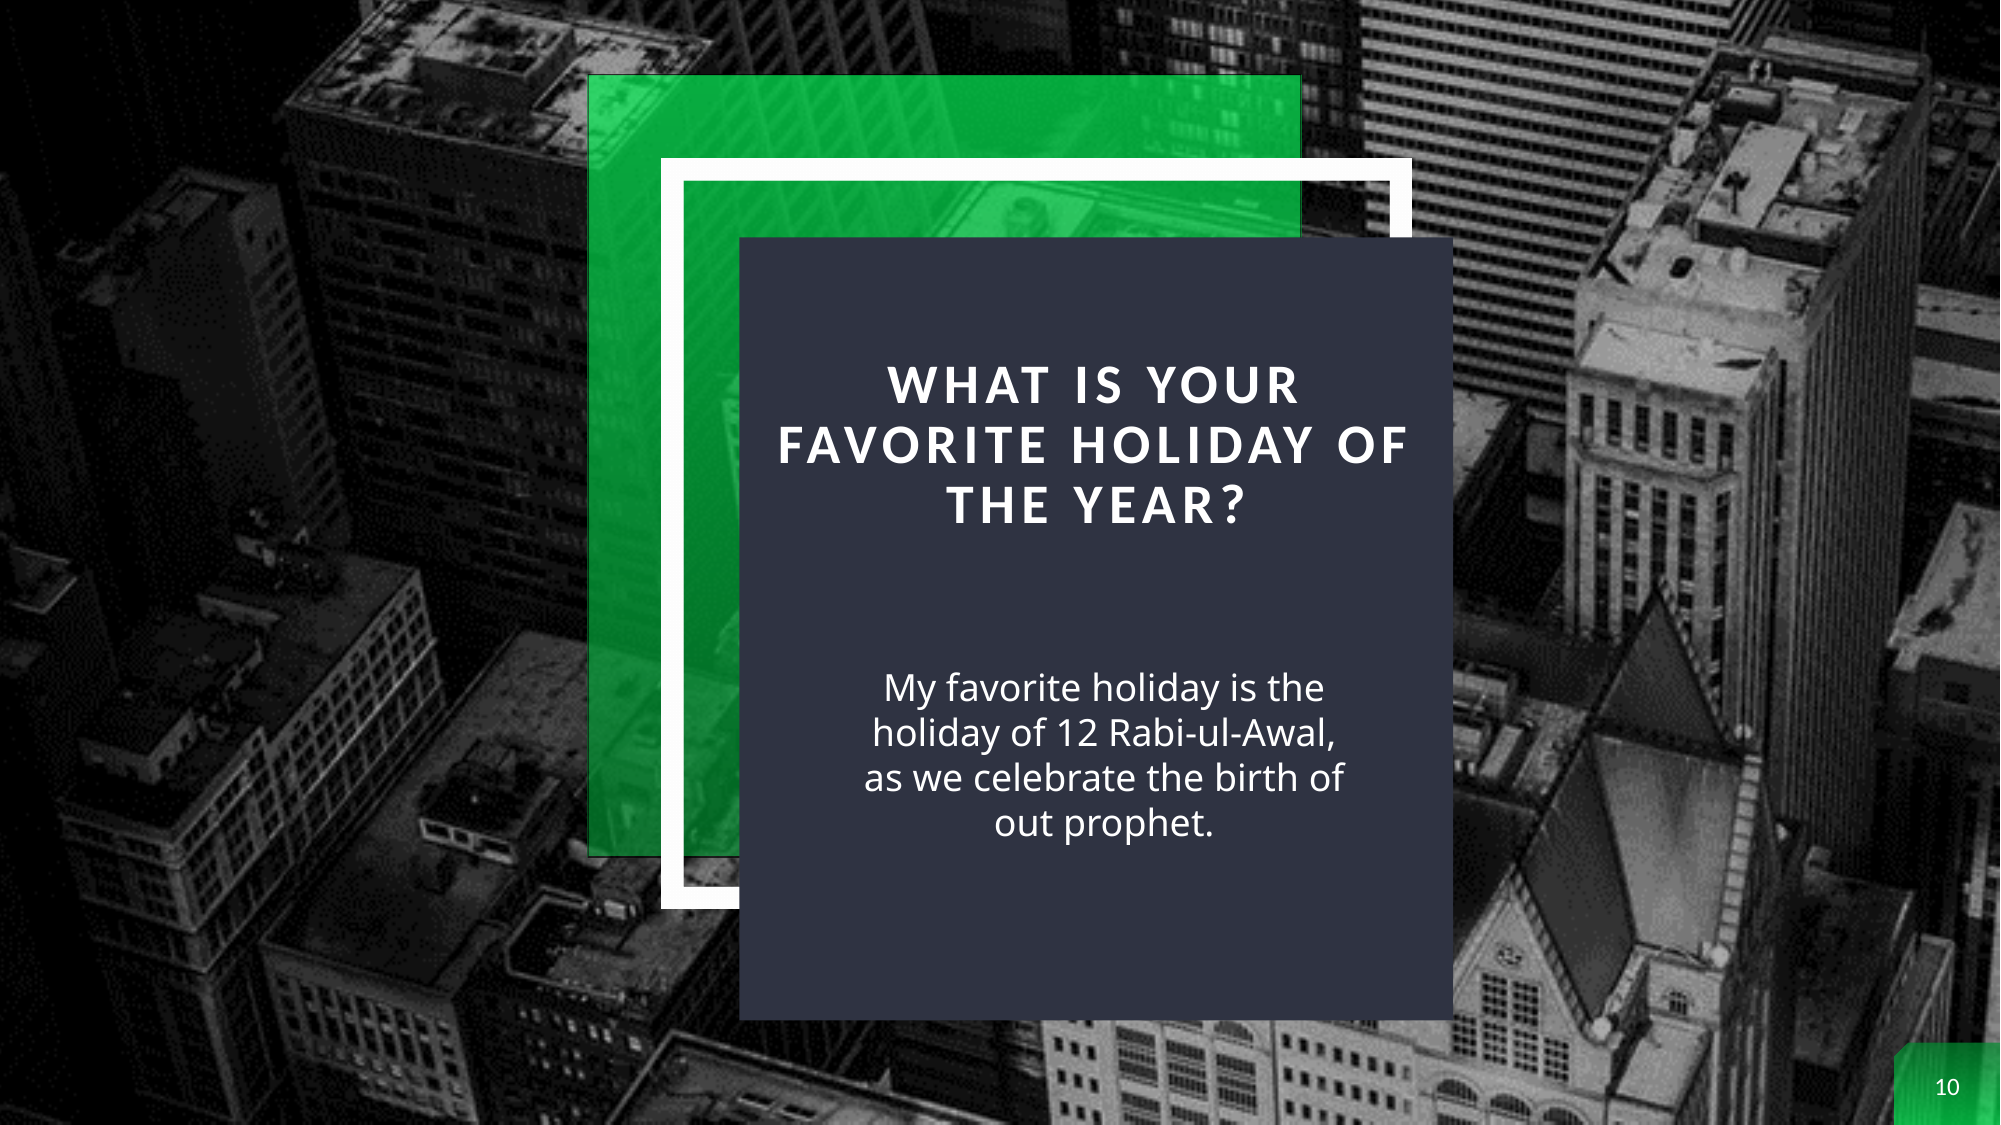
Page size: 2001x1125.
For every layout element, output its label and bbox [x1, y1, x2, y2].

picture [0, 0, 2000, 1125]
text_box [587, 73, 1454, 1021]
